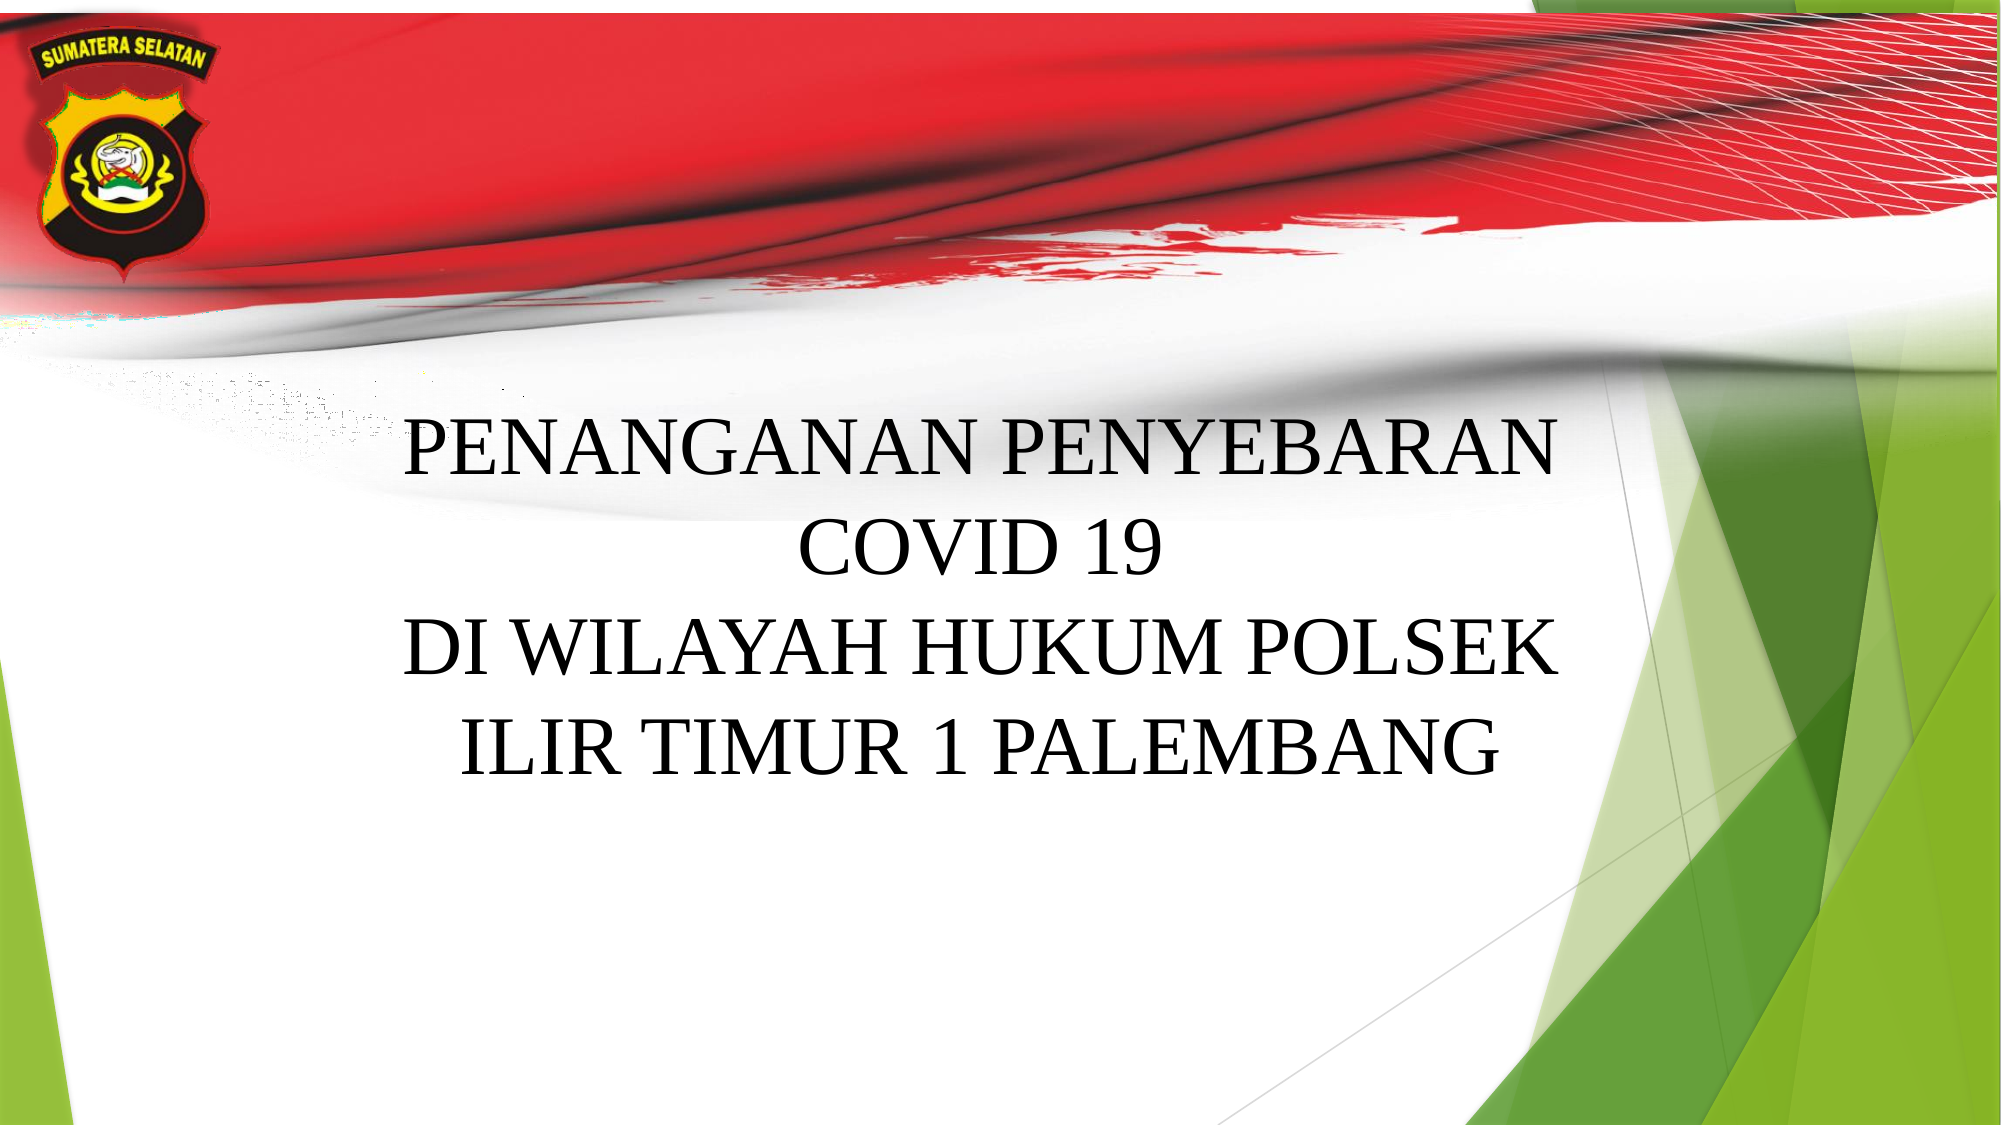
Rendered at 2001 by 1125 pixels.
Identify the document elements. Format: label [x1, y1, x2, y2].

text_box [0, 0, 1998, 521]
